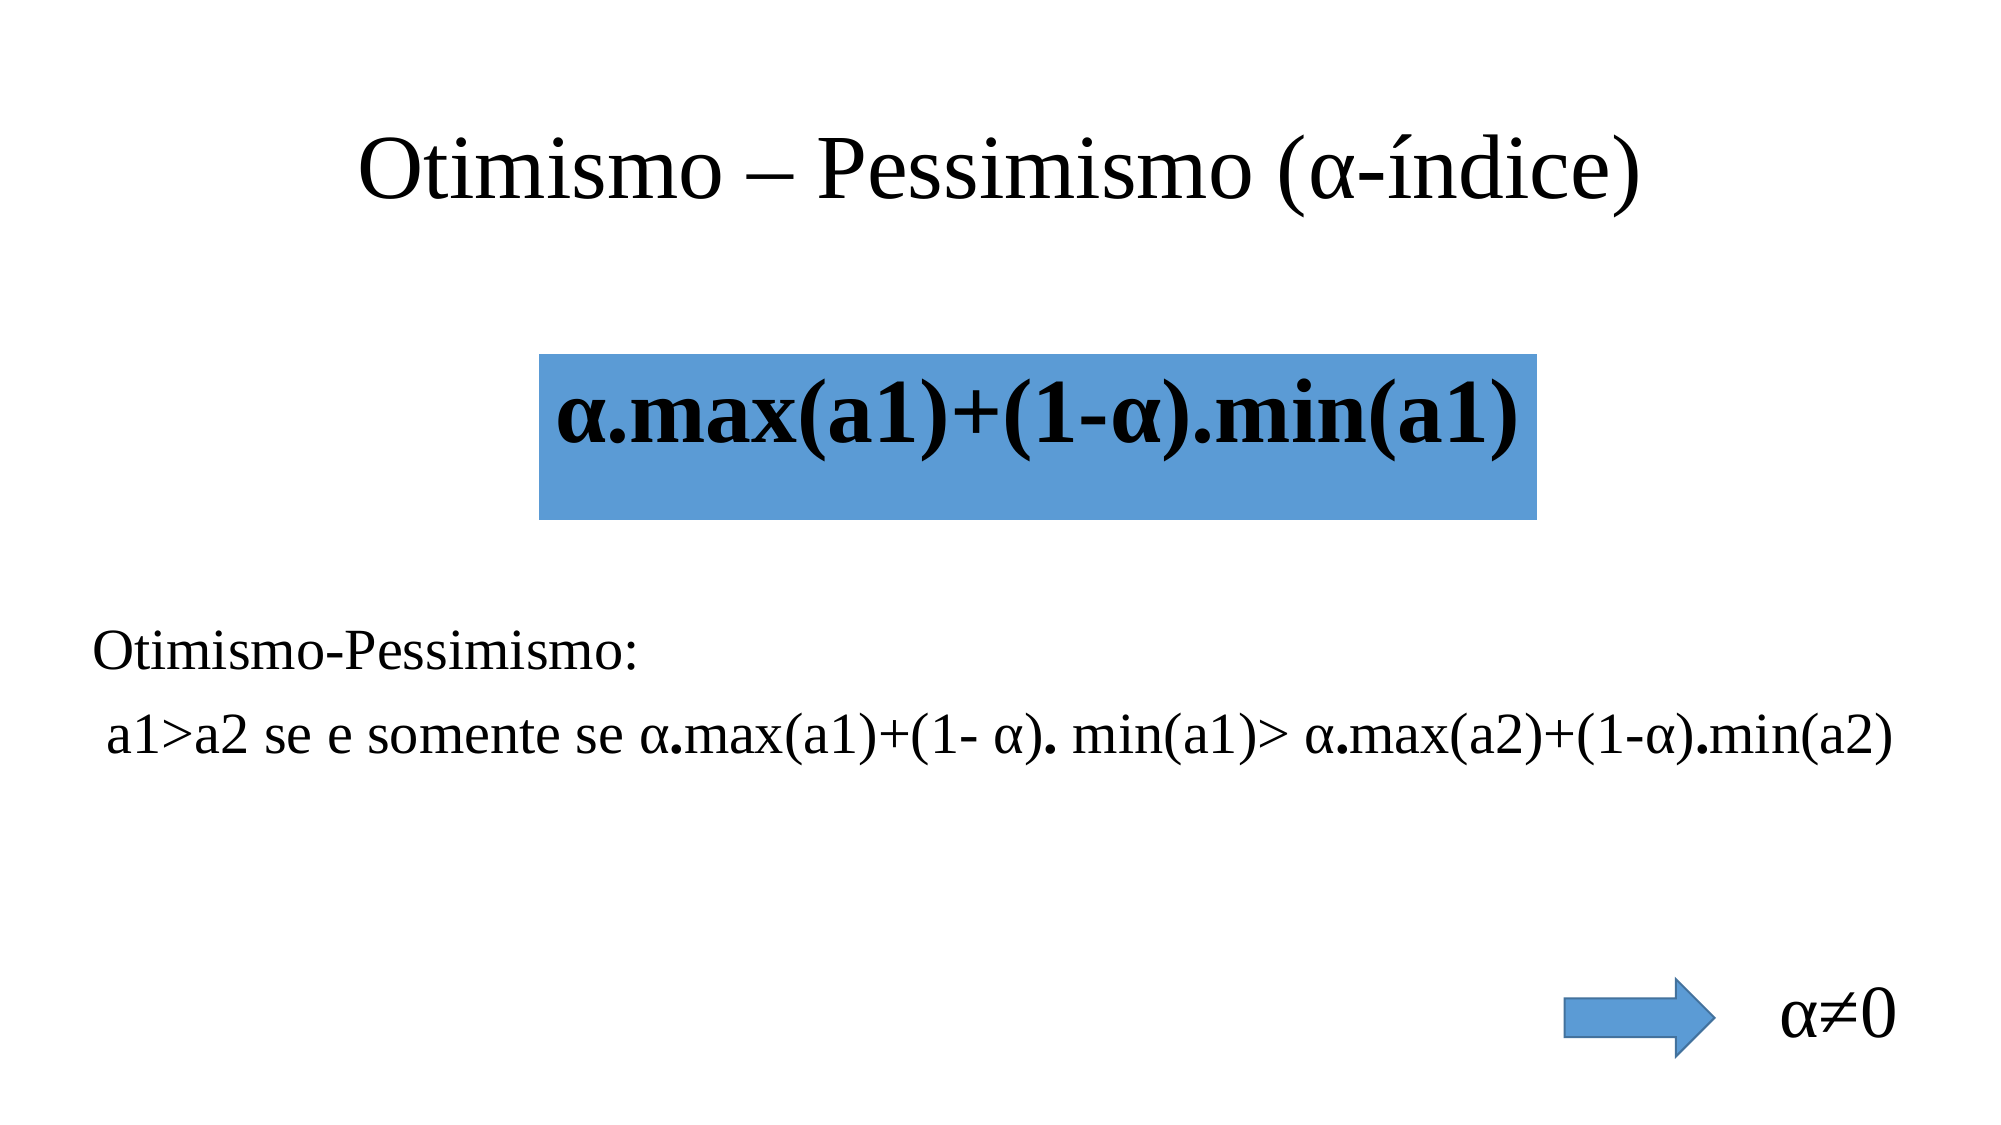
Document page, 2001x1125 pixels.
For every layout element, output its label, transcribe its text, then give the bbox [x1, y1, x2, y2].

table_header α.max(a1)+(1-α).min(a1) [539, 354, 1537, 520]
list Otimismo-Pessimismo: a1>a2 se e somente se α.max(a1)+(1- α). min(a1)> α.max(a2)+(1-α).min(a2) α≠0 [77, 269, 1967, 1062]
title Otimismo – Pessimismo (α-índice) [137, 59, 1863, 278]
text_box [1563, 976, 1717, 1059]
